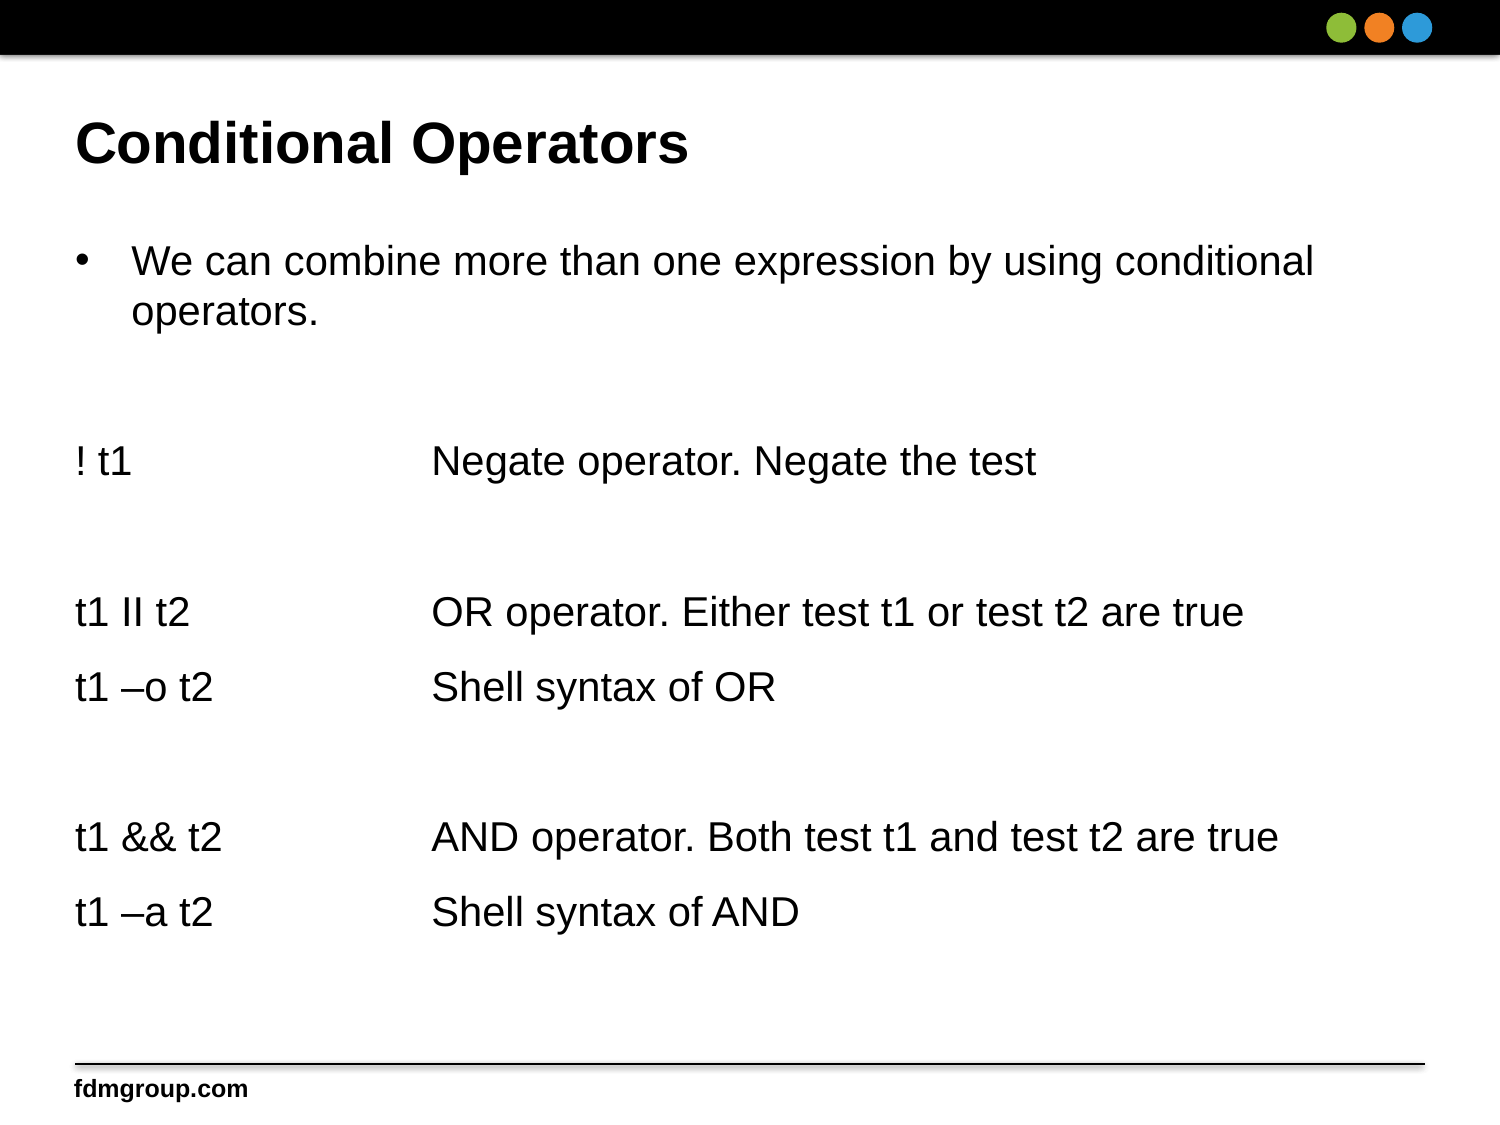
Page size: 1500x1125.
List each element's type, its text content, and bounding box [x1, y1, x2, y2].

title Conditional Operators [75, 105, 1425, 184]
list We can combine more than one expression by using conditional operators. ! t1 Negate operator. Negate the test t1 II t2 OR operator. Either test t1 or test t2 are true t1 –o t2 Shell syntax of OR t1 && t2 AND operator. Both test t1 and test t2 are true t1 –a t2 Shell syntax of AND [75, 234, 1425, 977]
